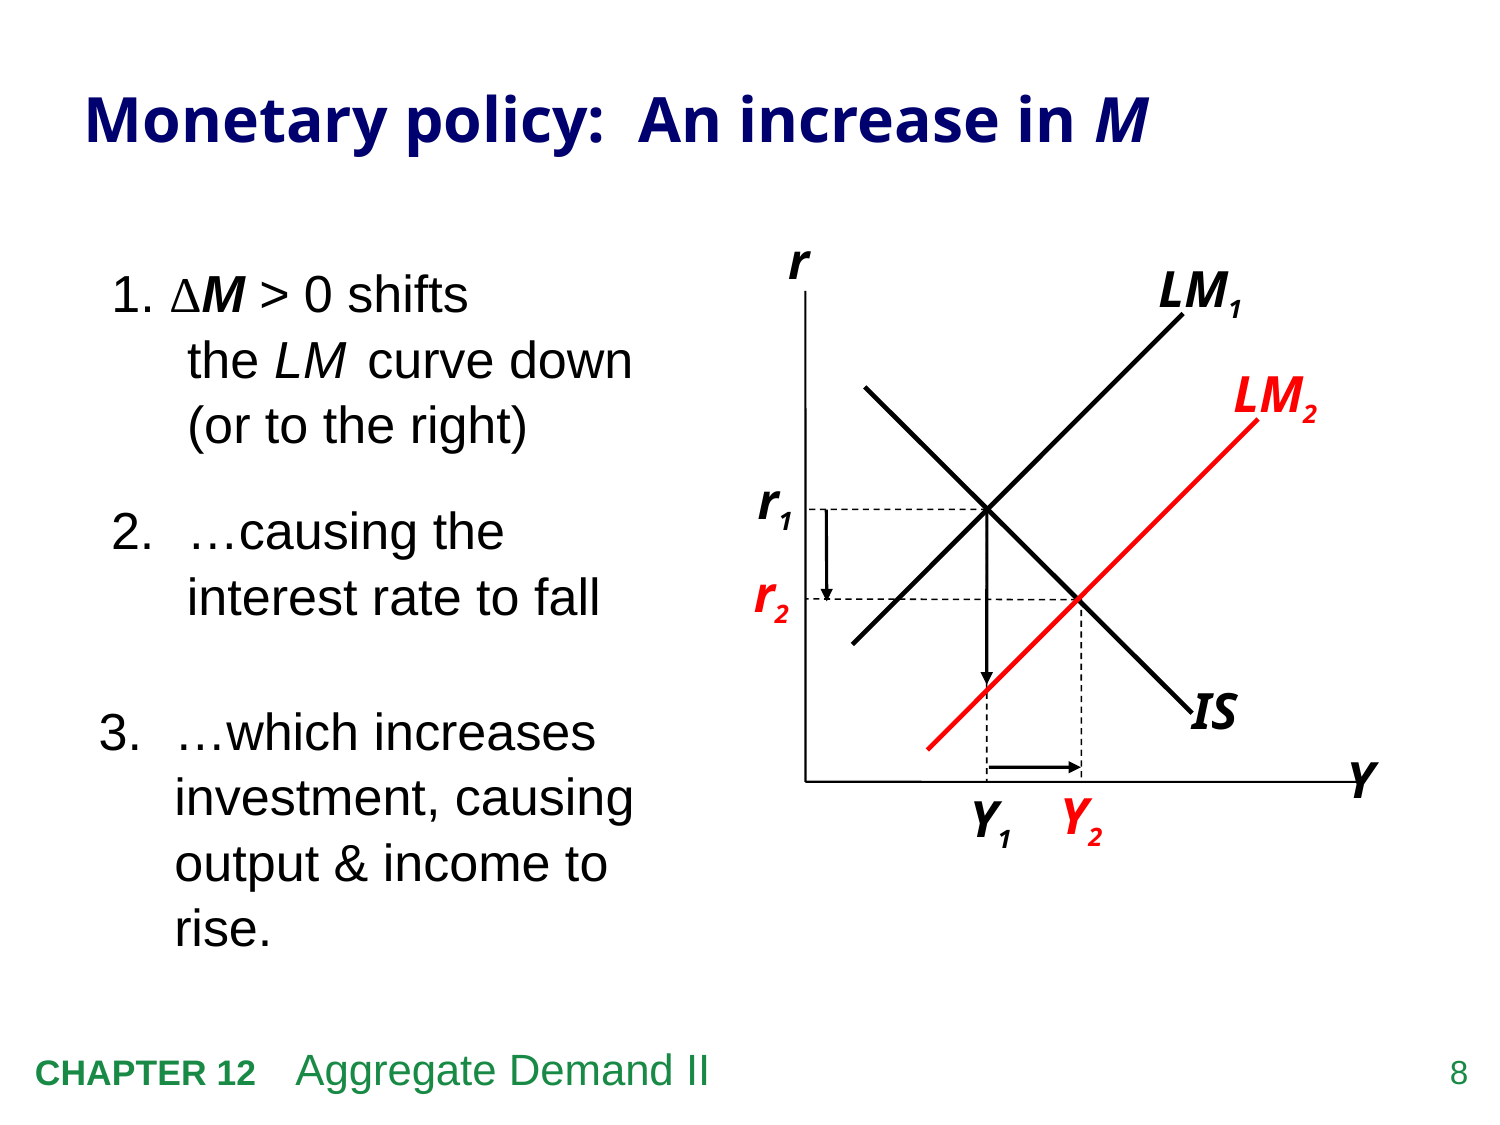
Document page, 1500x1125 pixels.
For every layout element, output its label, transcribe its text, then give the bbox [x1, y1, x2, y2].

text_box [927, 355, 1351, 751]
text_box 3. …which increases investment, causing output & income to rise. [83, 687, 668, 950]
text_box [764, 222, 1416, 817]
title Monetary policy: An increase in M [83, 47, 1202, 185]
list 1. ΔM > 0 shifts the LM curve down (or to the right) [96, 249, 680, 450]
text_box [1037, 759, 1126, 853]
text_box 2. …causing the interest rate to fall [96, 487, 667, 650]
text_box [737, 462, 922, 553]
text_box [737, 638, 1033, 856]
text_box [852, 249, 1276, 460]
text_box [731, 555, 922, 631]
